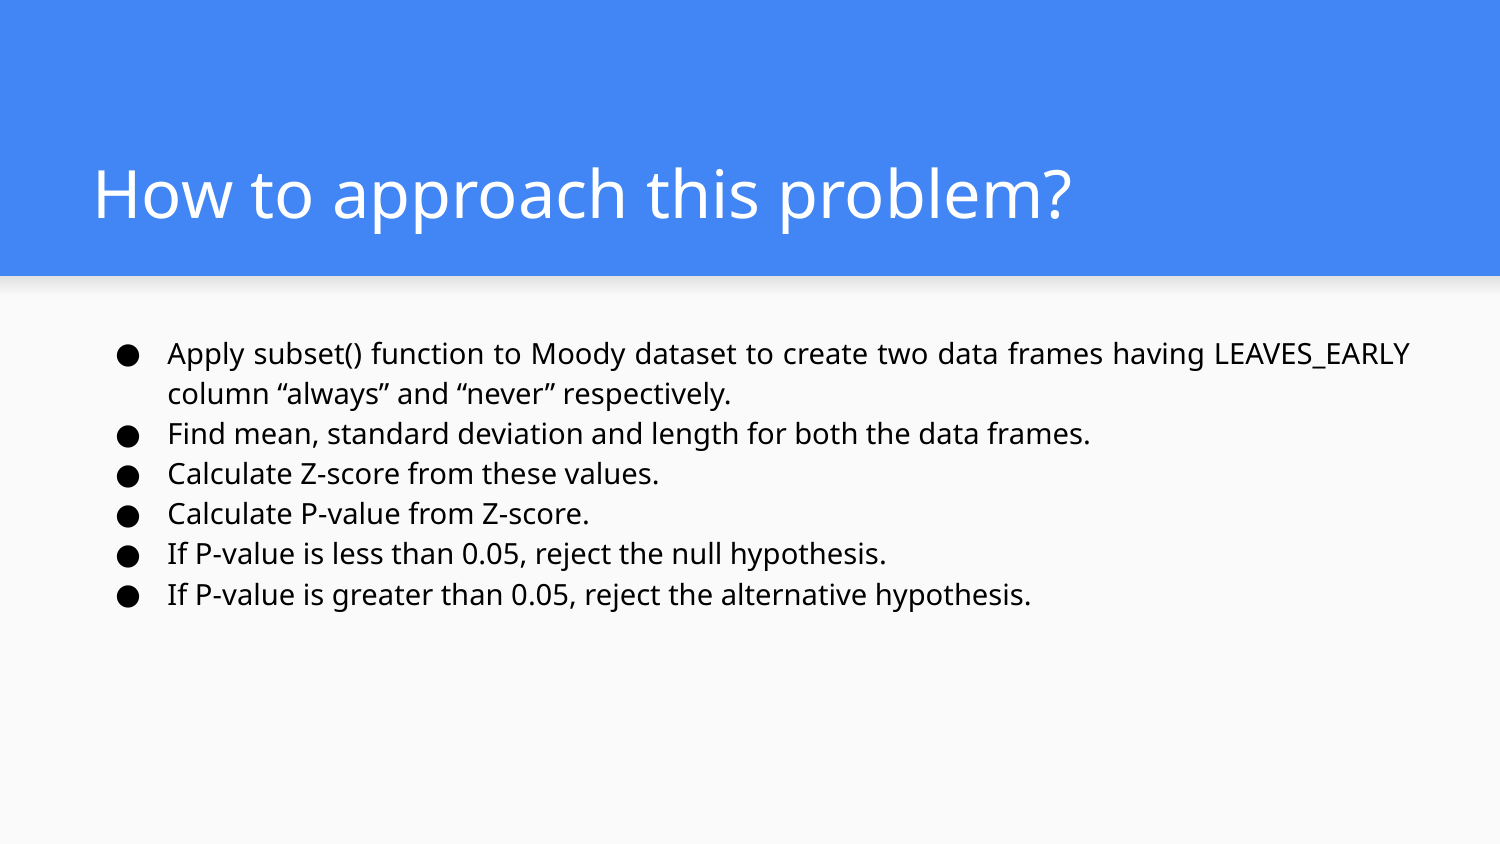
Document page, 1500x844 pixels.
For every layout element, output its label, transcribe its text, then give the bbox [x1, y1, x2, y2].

title How to approach this problem? [77, 121, 1427, 248]
list Apply subset() function to Moody dataset to create two data frames having LEAVES_EARLY column “always” and “never” respectively. Find mean, standard deviation and length for both the data frames. Calculate Z-score from these values. Calculate P-value from Z-score. If P-value is less than 0.05, reject the null hypothesis. If P-value is greater than 0.05, reject the alternative hypothesis. [77, 314, 1427, 760]
